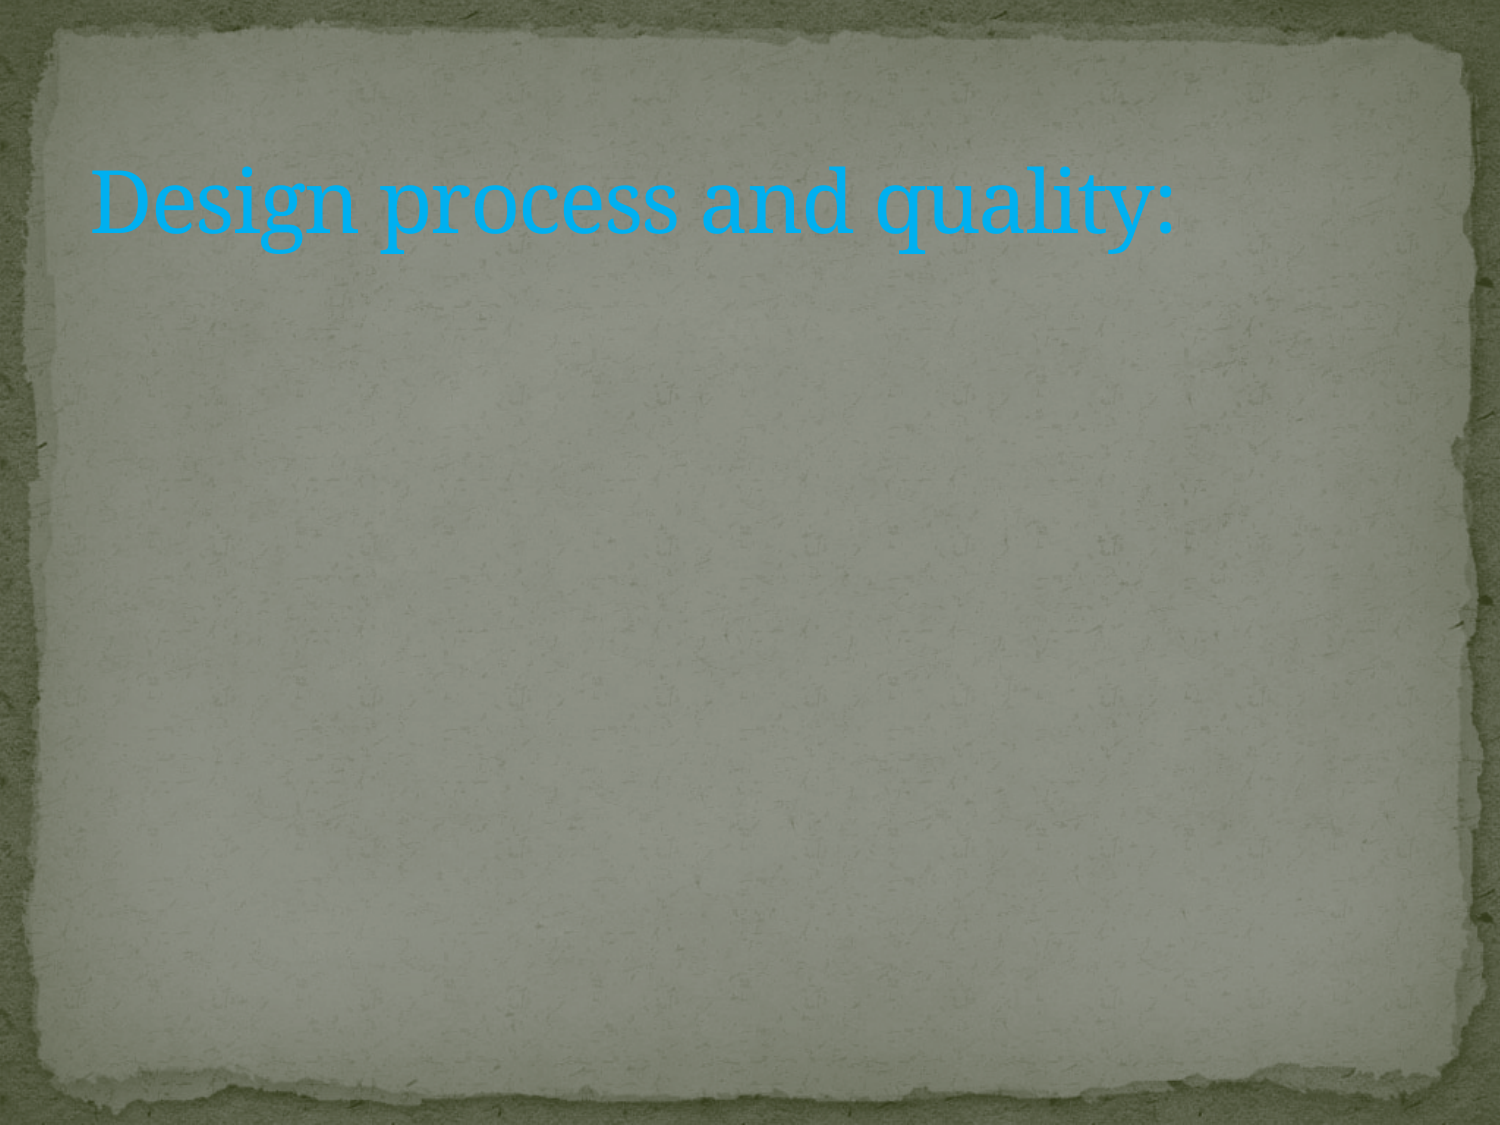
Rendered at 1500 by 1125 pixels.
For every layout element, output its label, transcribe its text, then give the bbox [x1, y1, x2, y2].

title Design process and quality: [74, 105, 1425, 364]
